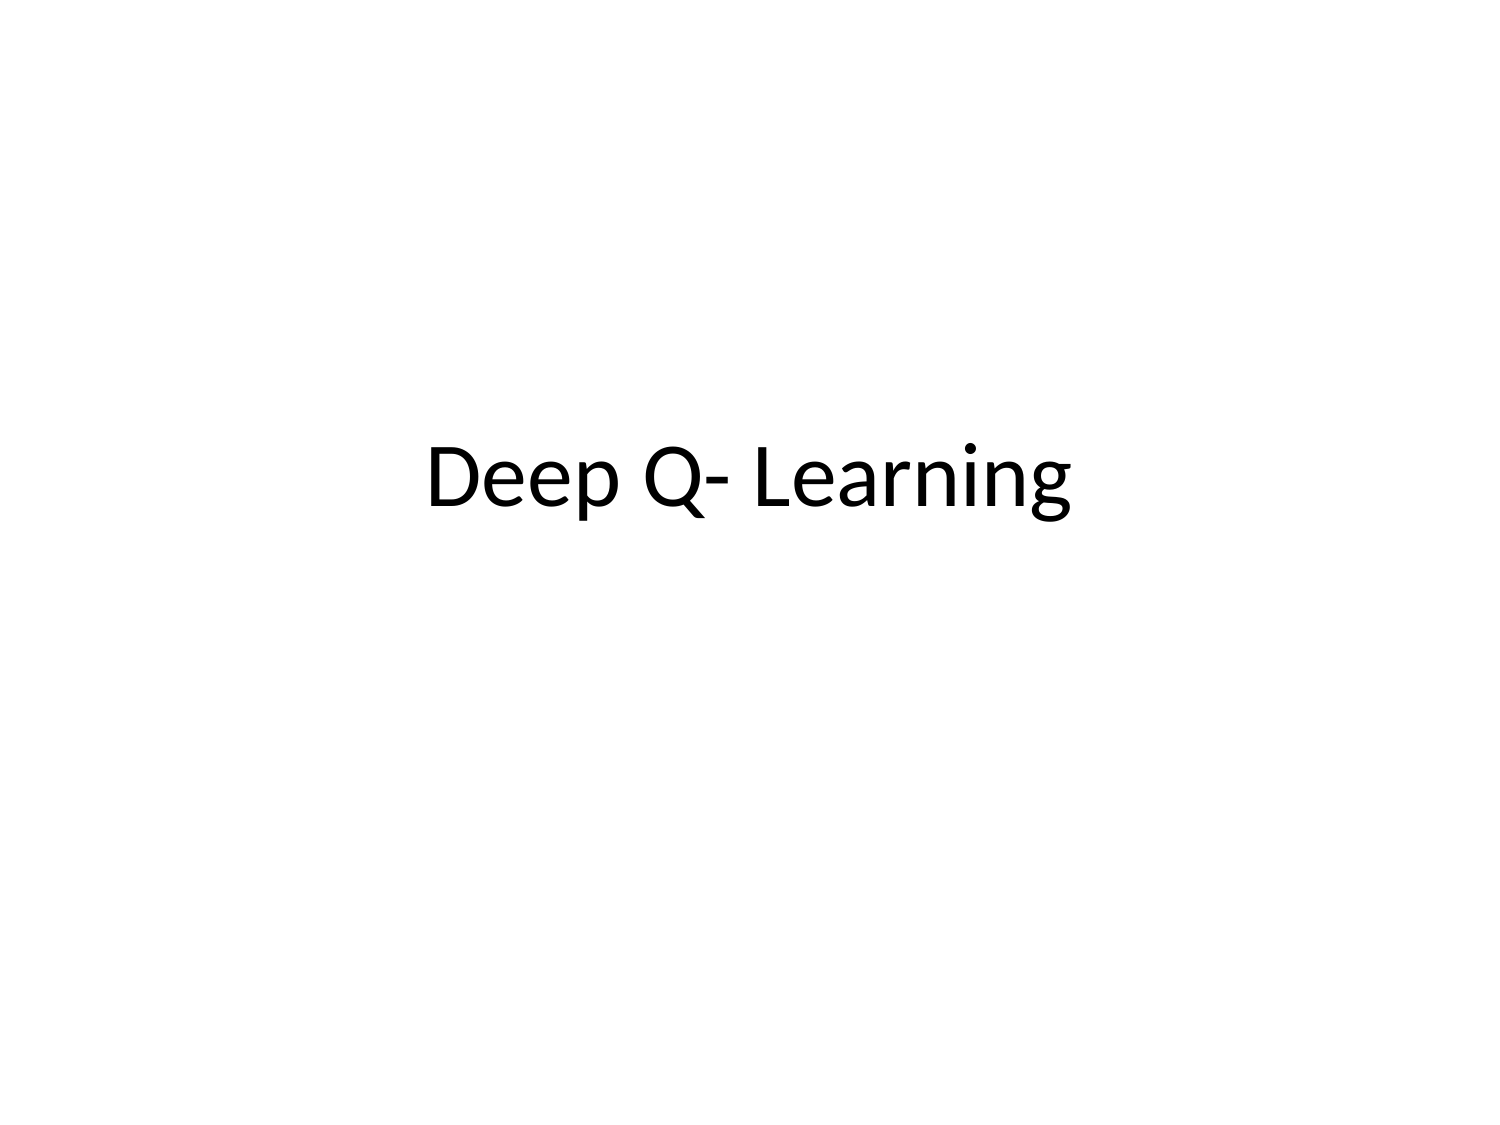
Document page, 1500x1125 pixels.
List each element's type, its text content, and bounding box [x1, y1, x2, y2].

title Deep Q- Learning [112, 349, 1388, 591]
